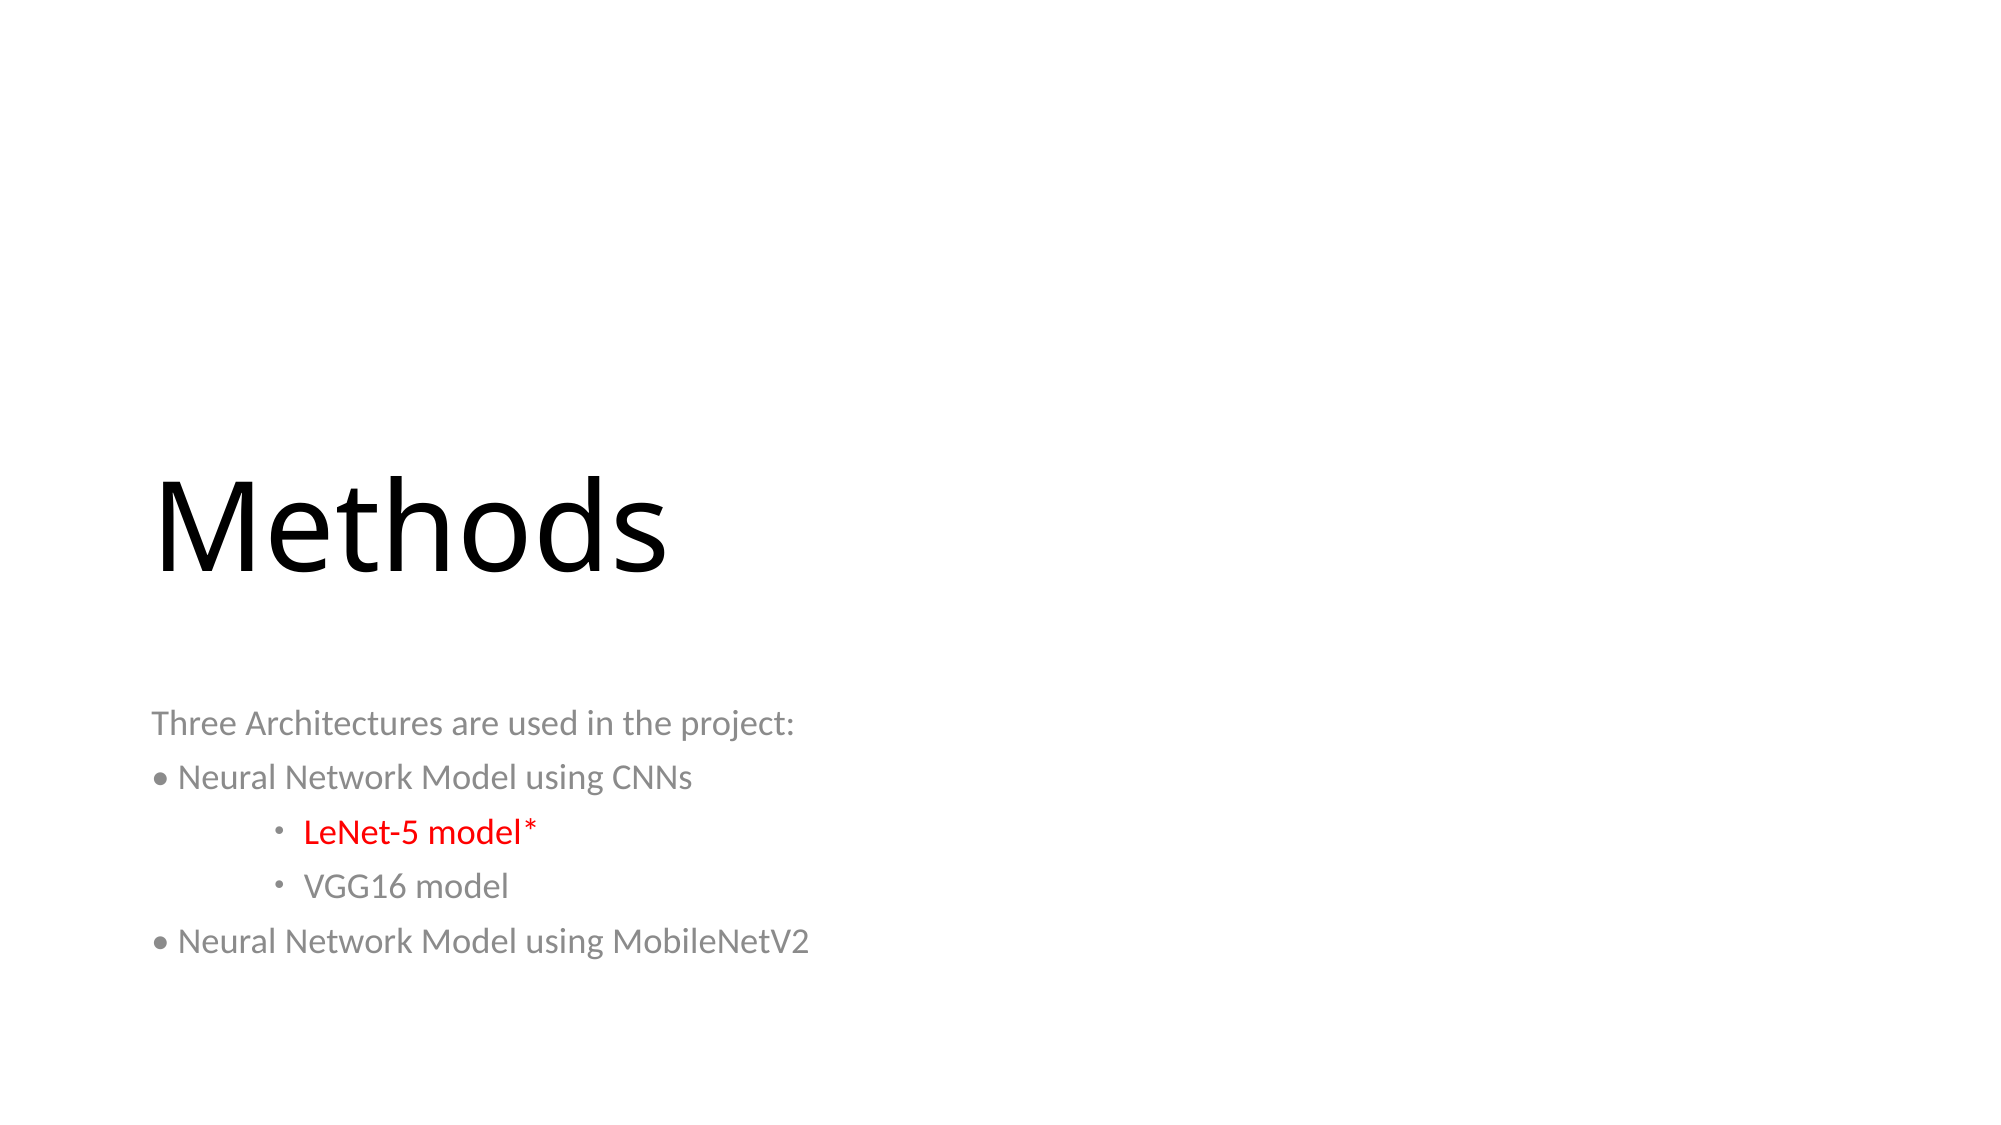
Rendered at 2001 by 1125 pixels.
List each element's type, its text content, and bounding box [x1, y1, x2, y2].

list Three Architectures are used in the project: • Neural Network Model using CNNs ・LeNet-5 model* ・VGG16 model • Neural Network Model using MobileNetV2 [136, 696, 1862, 971]
title Methods [136, 138, 1862, 607]
